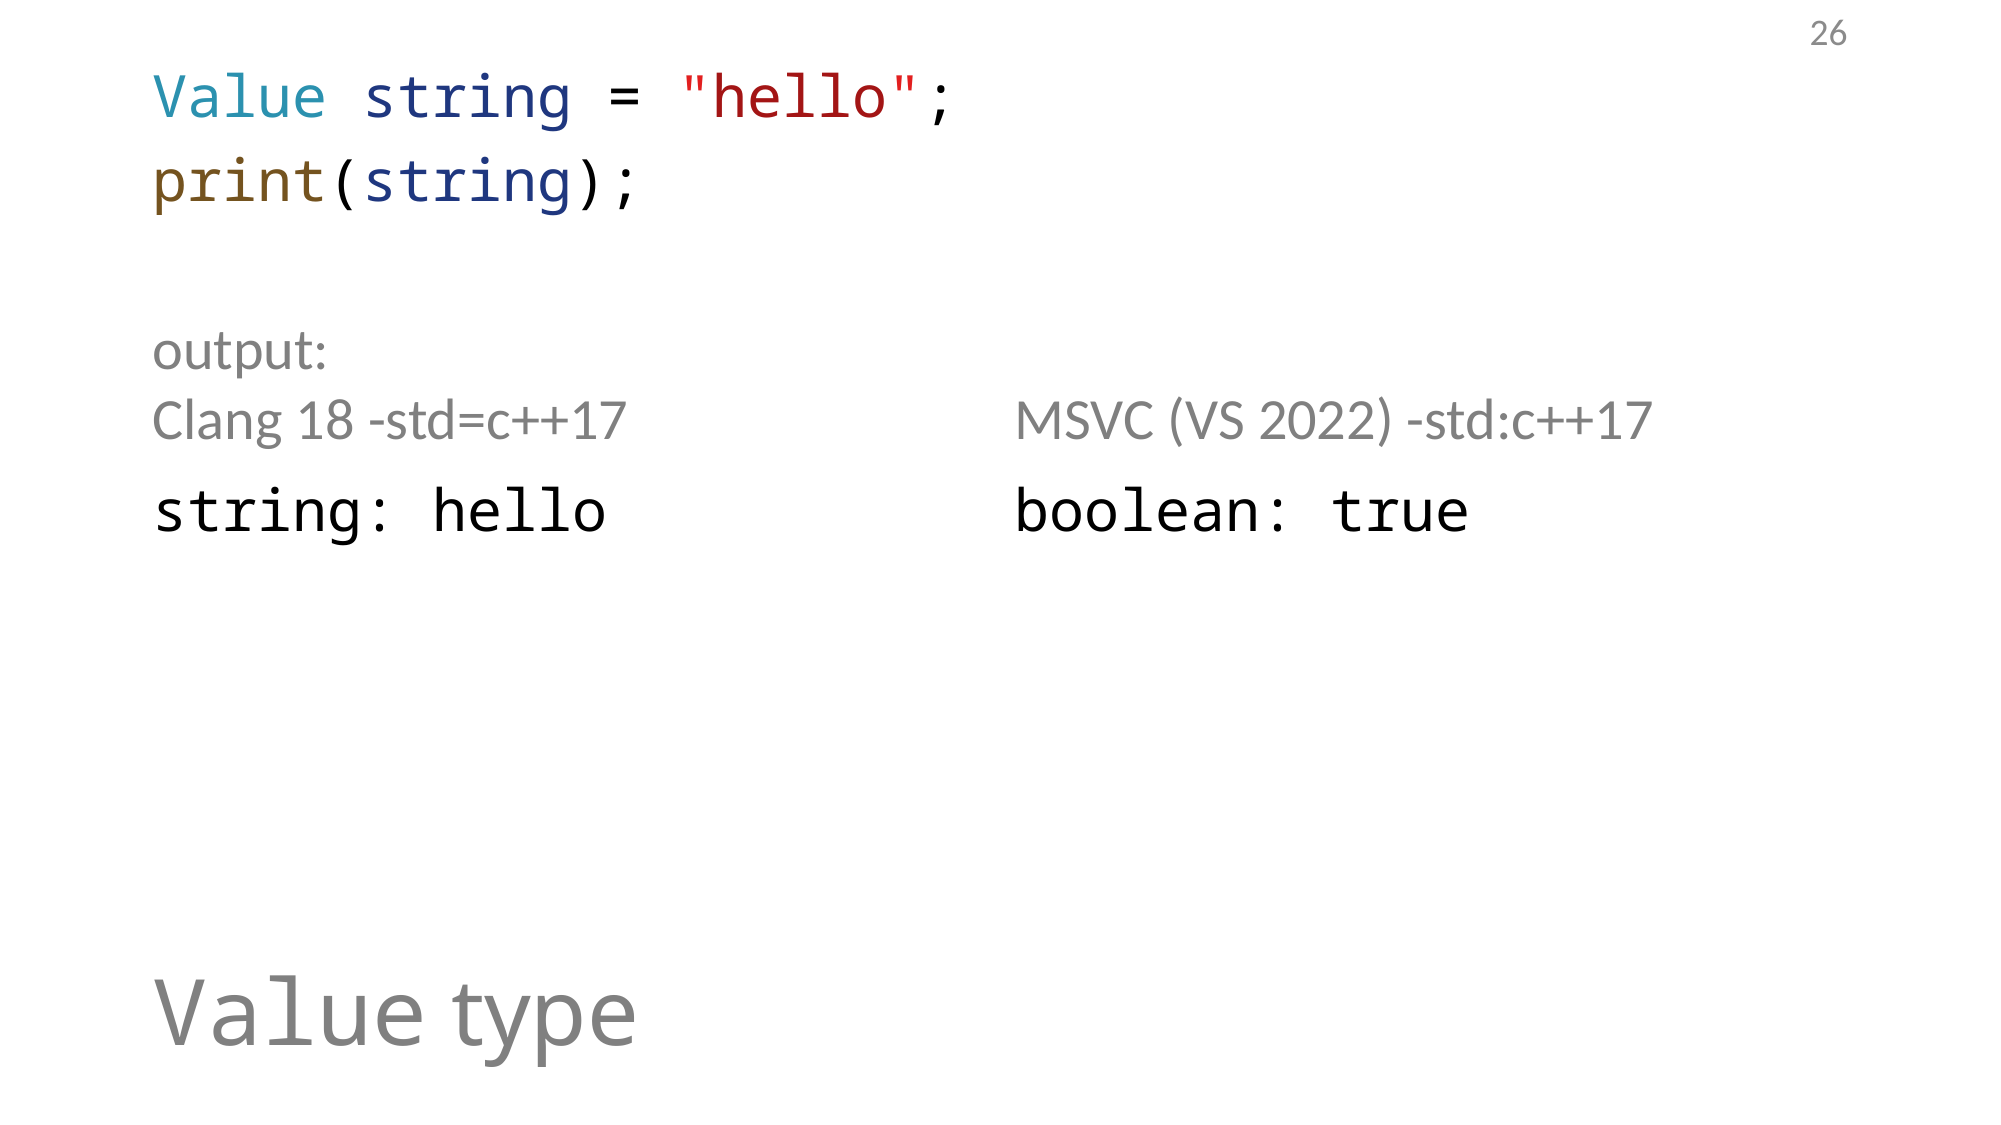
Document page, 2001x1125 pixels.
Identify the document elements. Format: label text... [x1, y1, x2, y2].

table_cell boolean: true [1000, 461, 1862, 556]
slide_number 25 [1412, 0, 1863, 60]
table_cell string: hello [137, 461, 1000, 556]
table_header MSVC (VS 2022) -std:c++17 [1000, 388, 1862, 461]
list Value string = "hello"; print(string); output: [137, 59, 1863, 908]
title Value type [137, 908, 1863, 1125]
table_header Clang 18 -std=c++17 [137, 388, 1000, 461]
